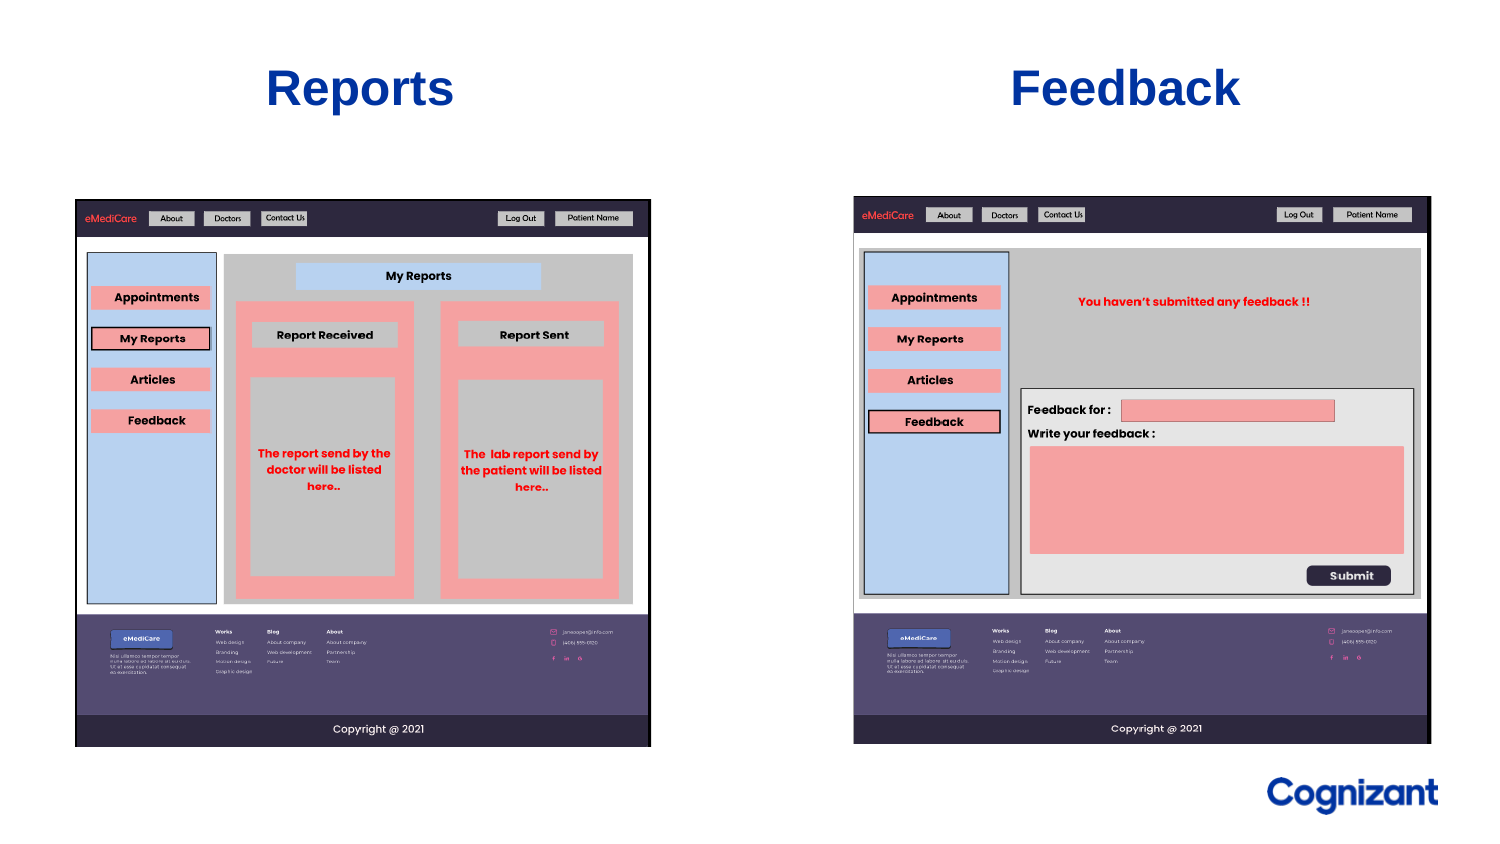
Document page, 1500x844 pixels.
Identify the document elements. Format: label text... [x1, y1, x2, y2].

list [74, 199, 652, 747]
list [853, 196, 1432, 744]
title Reports [139, 62, 581, 123]
text_box Feedback [905, 62, 1347, 123]
picture [1267, 777, 1438, 815]
